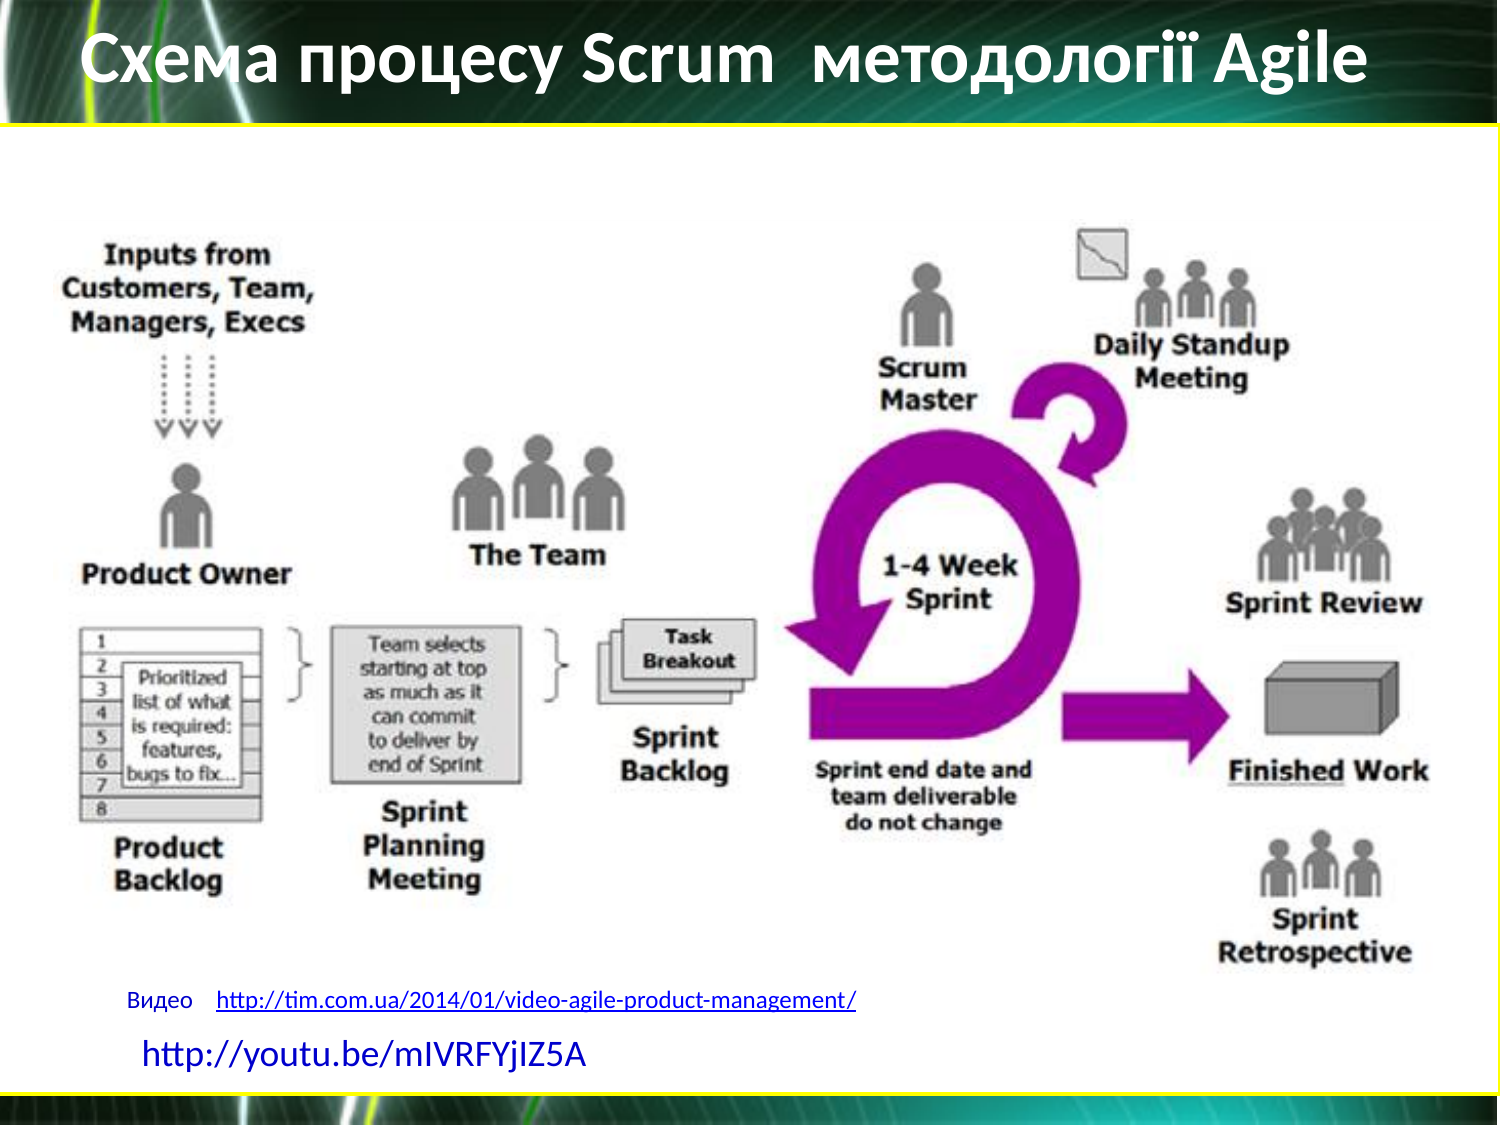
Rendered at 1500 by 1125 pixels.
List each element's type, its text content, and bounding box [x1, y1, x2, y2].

text_box Схема процесу Scrum методології Agile [65, 0, 1385, 105]
text_box http://youtu.be/mIVRFYjIZ5A [126, 1021, 602, 1082]
picture [0, 0, 1497, 123]
picture [0, 1096, 1497, 1125]
picture [52, 219, 1443, 977]
text_box Видео http://tim.com.ua/2014/01/video-agile-product-management/ [112, 983, 1247, 1021]
